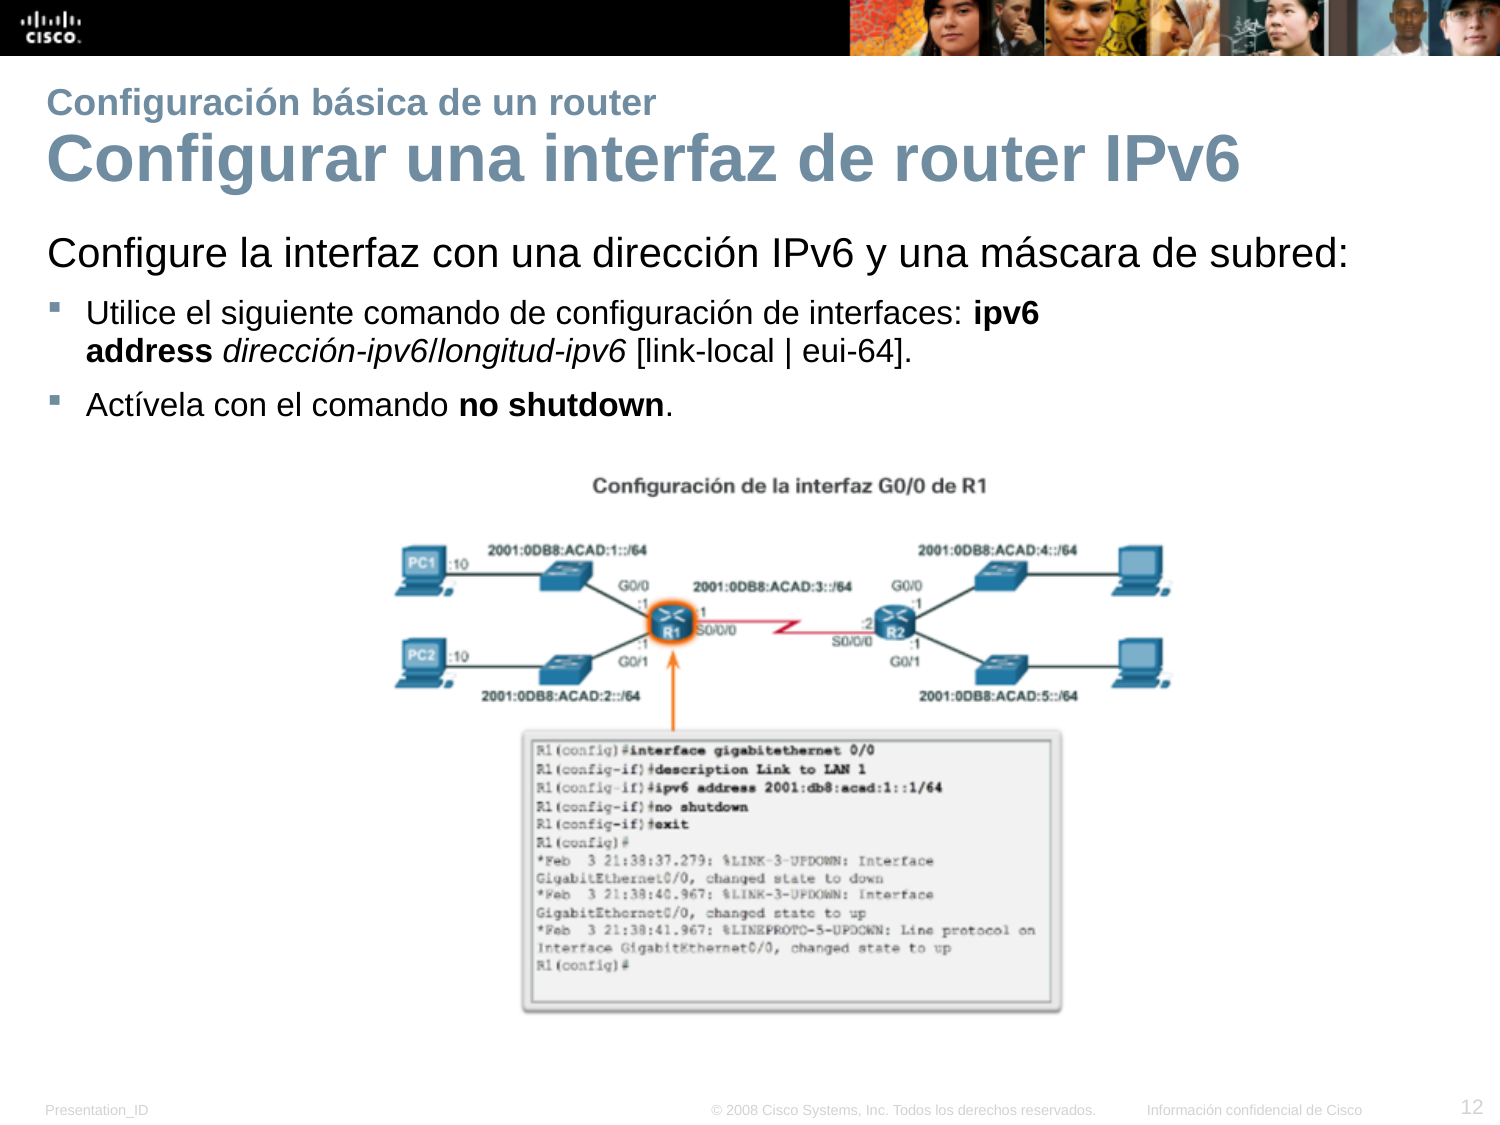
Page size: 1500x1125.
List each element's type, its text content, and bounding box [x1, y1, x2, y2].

picture [0, 0, 1500, 56]
title Configuración básica de un router Configurar una interfaz de router IPv6 [33, 64, 1473, 203]
list Configure la interfaz con una dirección IPv6 y una máscara de subred: Utilice el siguiente comando de configuración de interfaces: ipv6 address dirección-ipv6/longitud-ipv6 [link-local | eui-64]. Actívela con el comando no shutdown. [33, 223, 1471, 630]
picture [373, 468, 1205, 1036]
